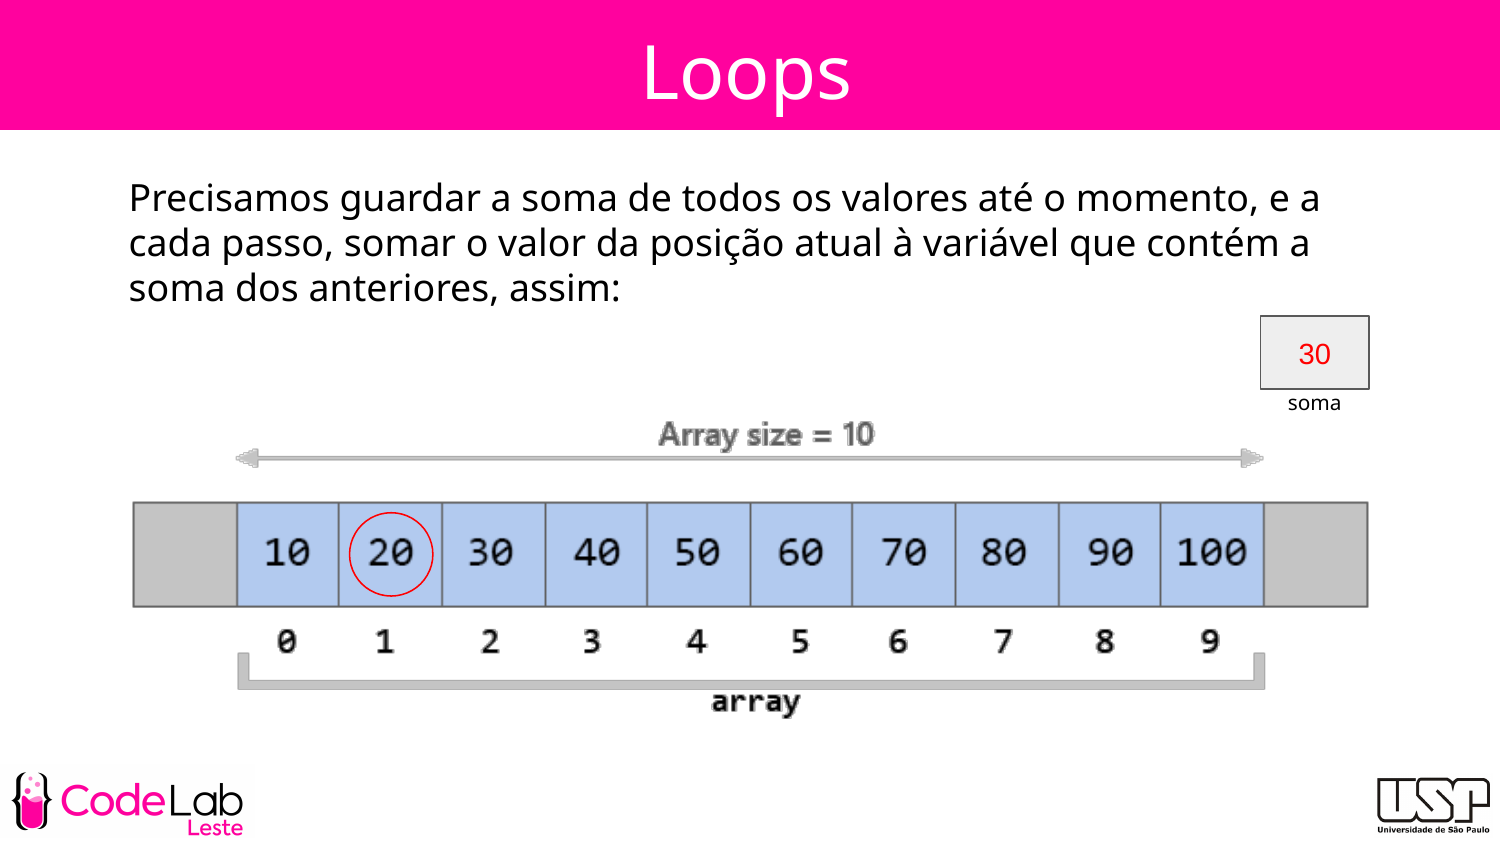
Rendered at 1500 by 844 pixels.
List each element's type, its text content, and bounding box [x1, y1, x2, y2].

title Loops [67, 32, 1427, 130]
text_box Precisamos guardar a soma de todos os valores até o momento, e a cada passo, somar o valor da posição atual à variável que contém a soma dos anteriores, assim: [113, 159, 1409, 312]
text_box 30 [1260, 316, 1370, 389]
picture [105, 393, 1394, 739]
text_box [0, 0, 1500, 130]
picture [0, 763, 256, 838]
picture [1374, 773, 1494, 838]
